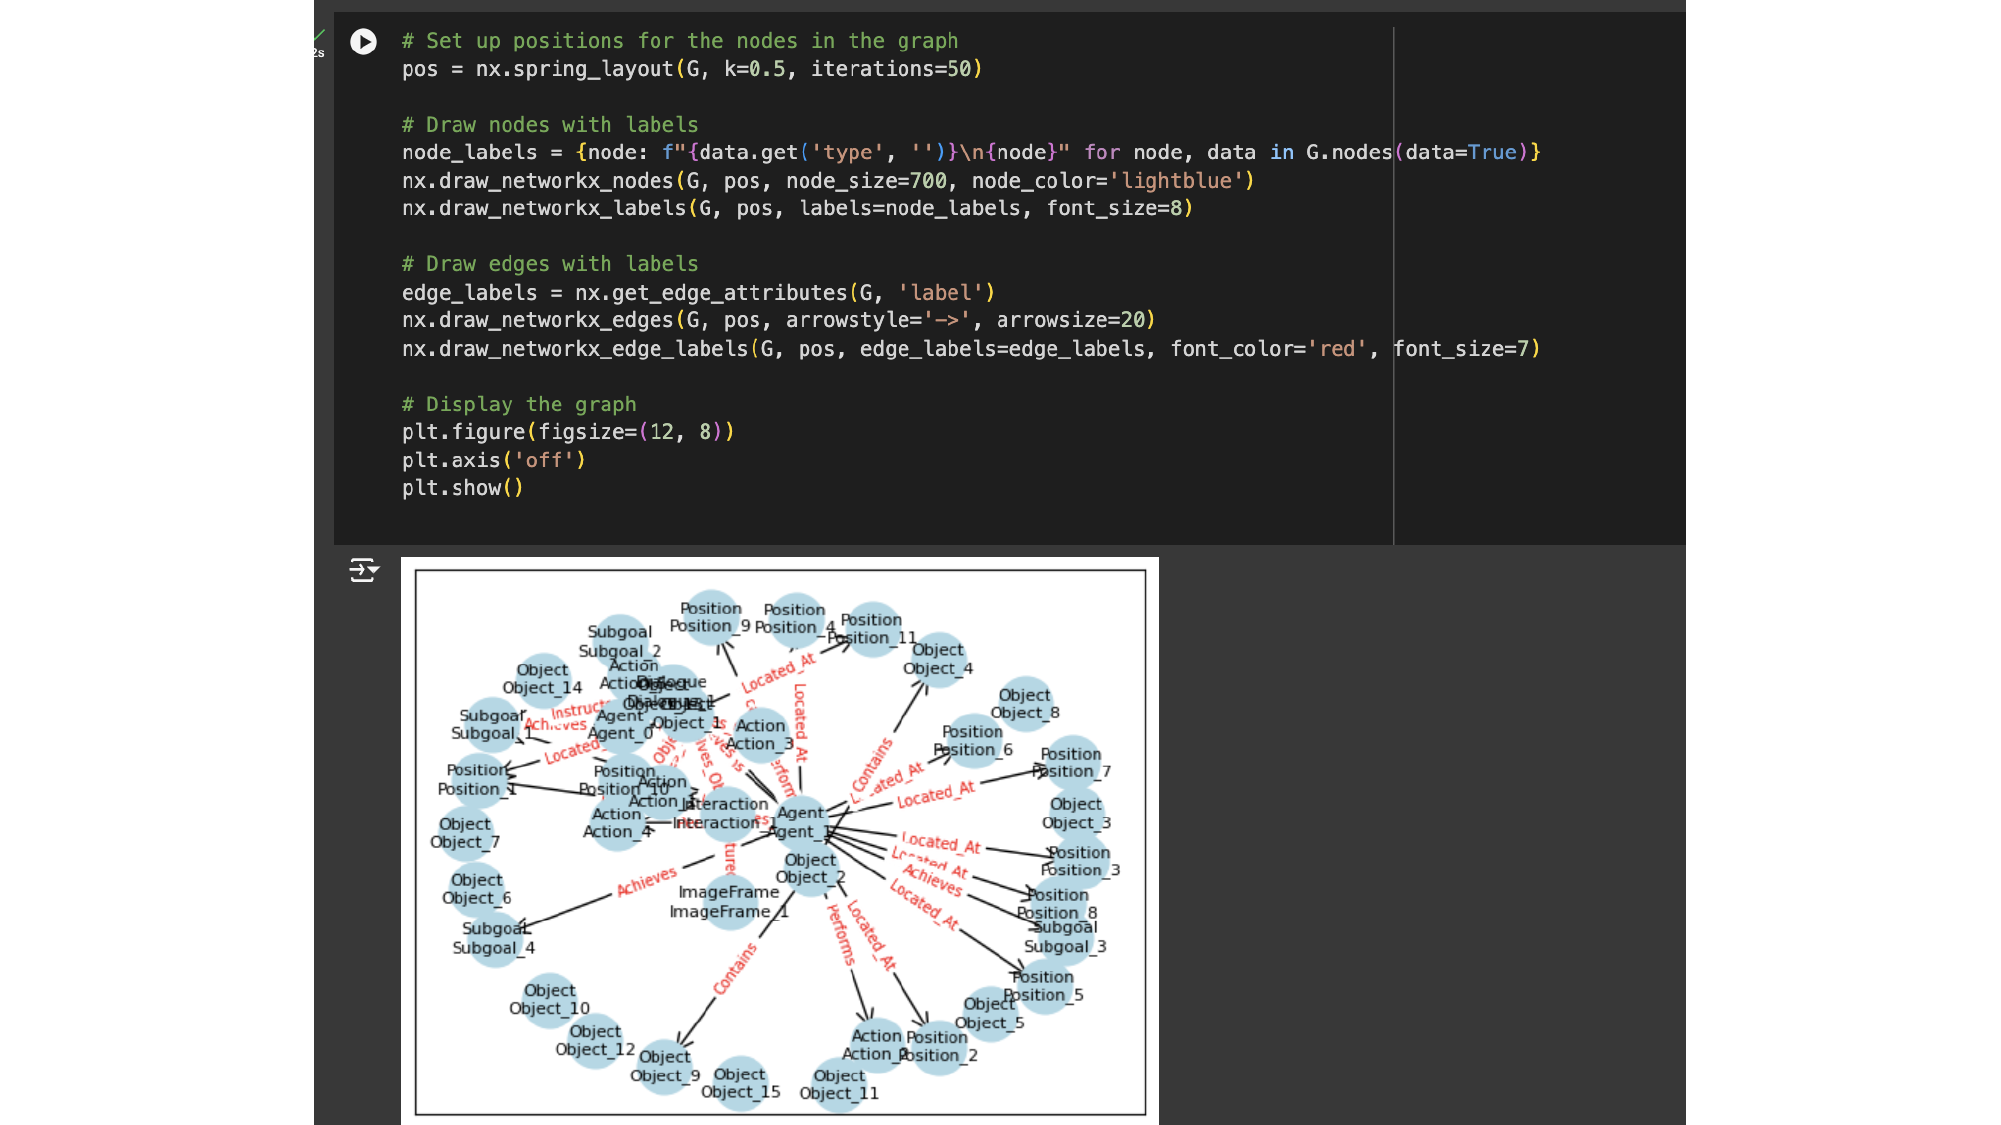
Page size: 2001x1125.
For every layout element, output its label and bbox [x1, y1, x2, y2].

picture [313, 0, 1687, 1125]
